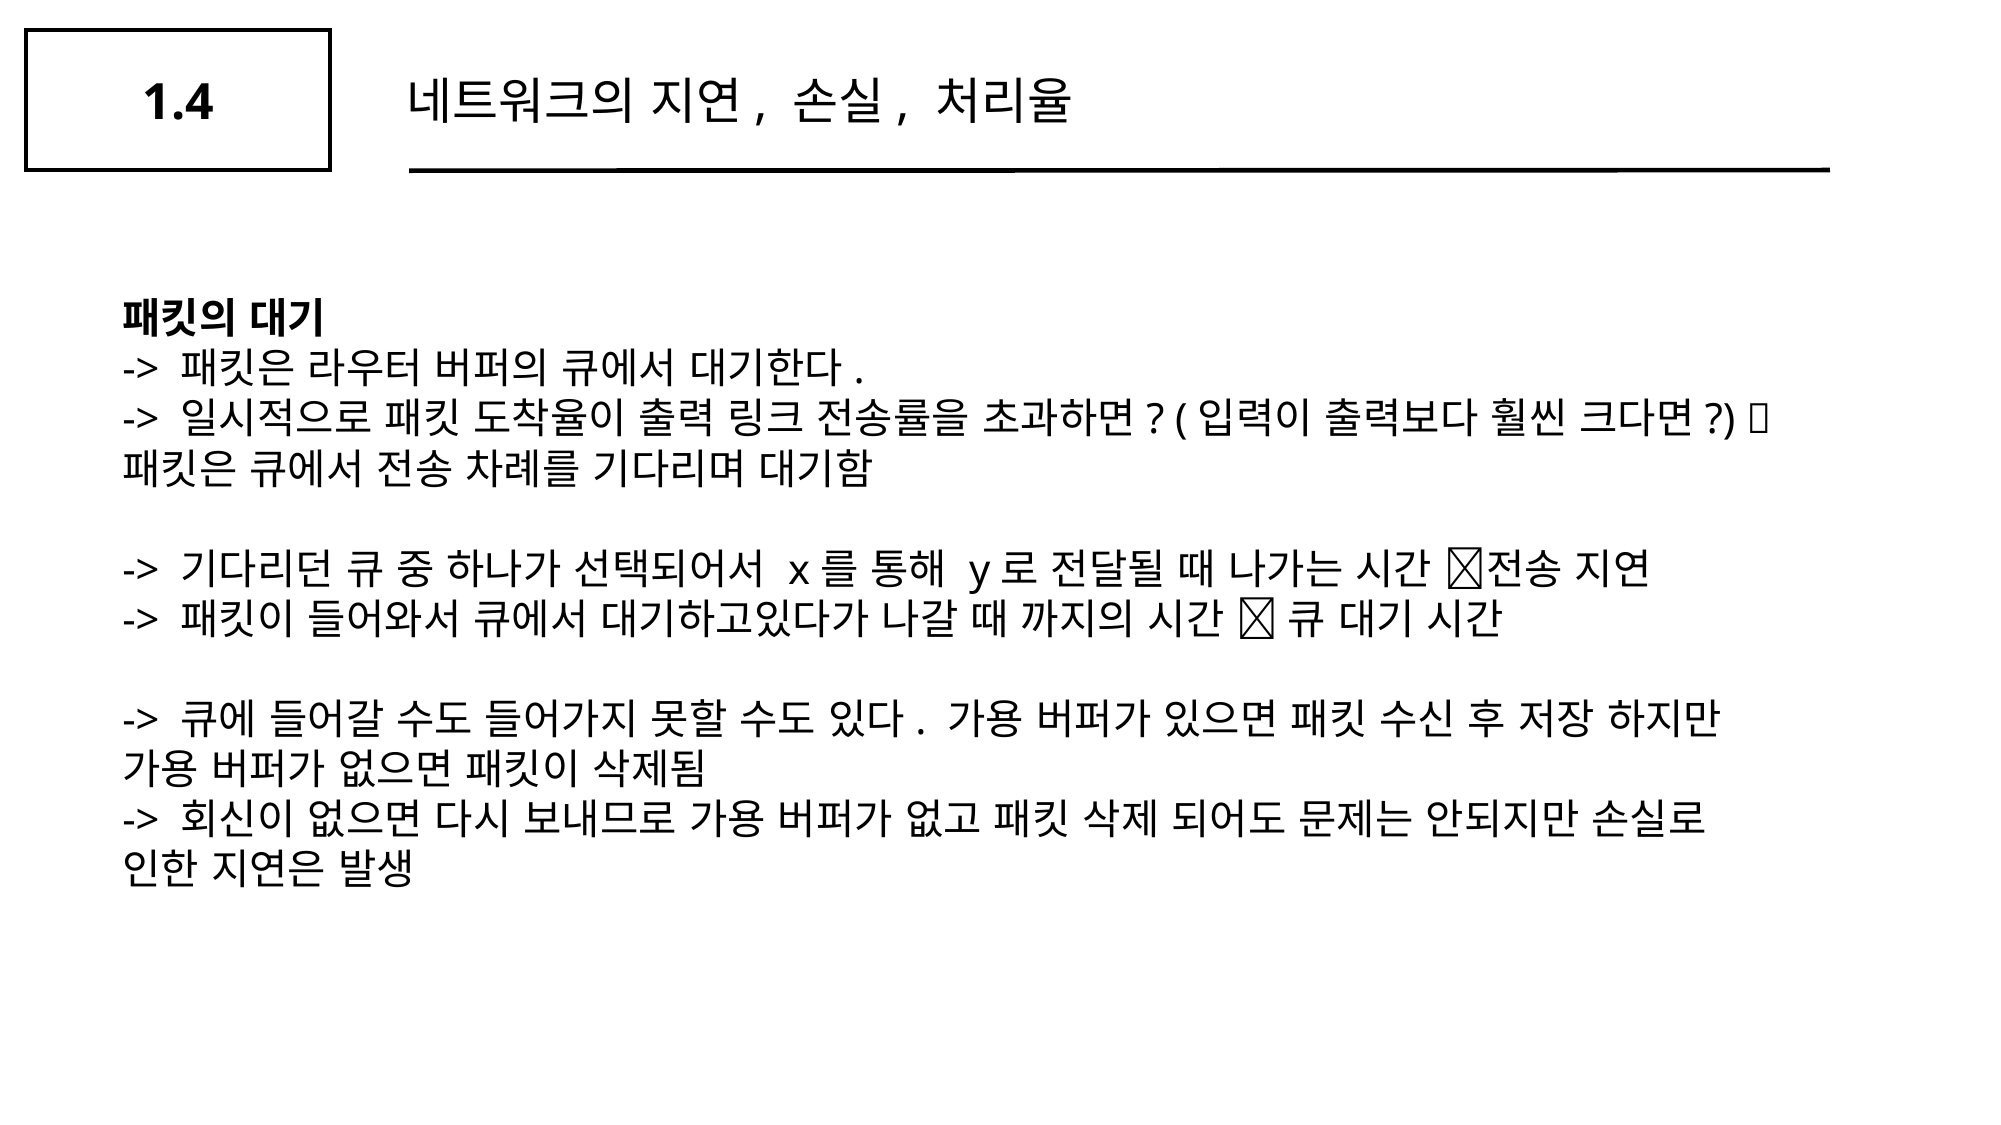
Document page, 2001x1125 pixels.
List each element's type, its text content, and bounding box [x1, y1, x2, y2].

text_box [26, 29, 330, 171]
text_box 패킷의 대기 -> 패킷은 라우터 버퍼의 큐에서 대기한다. -> 일시적으로 패킷 도착율이 출력 링크 전송률을 초과하면? (입력이 출력보다 훨씬 크다면?)  패킷은 큐에서 전송 차례를 기다리며 대기함 -> 기다리던 큐 중 하나가 선택되어서 x를 통해 y로 전달될 때 나가는 시간 전송 지연 -> 패킷이 들어와서 큐에서 대기하고있다가 나갈 때 까지의 시간  큐 대기 시간 -> 큐에 들어갈 수도 들어가지 못할 수도 있다. 가용 버퍼가 있으면 패킷 수신 후 저장 하지만 가용 버퍼가 없으면 패킷이 삭제됨 -> 회신이 없으면 다시 보내므로 가용 버퍼가 없고 패킷 삭제 되어도 문제는 안되지만 손실로 인한 지연은 발생 [107, 284, 1795, 900]
text_box 네트워크의 지연, 손실, 처리율 [391, 62, 1200, 137]
